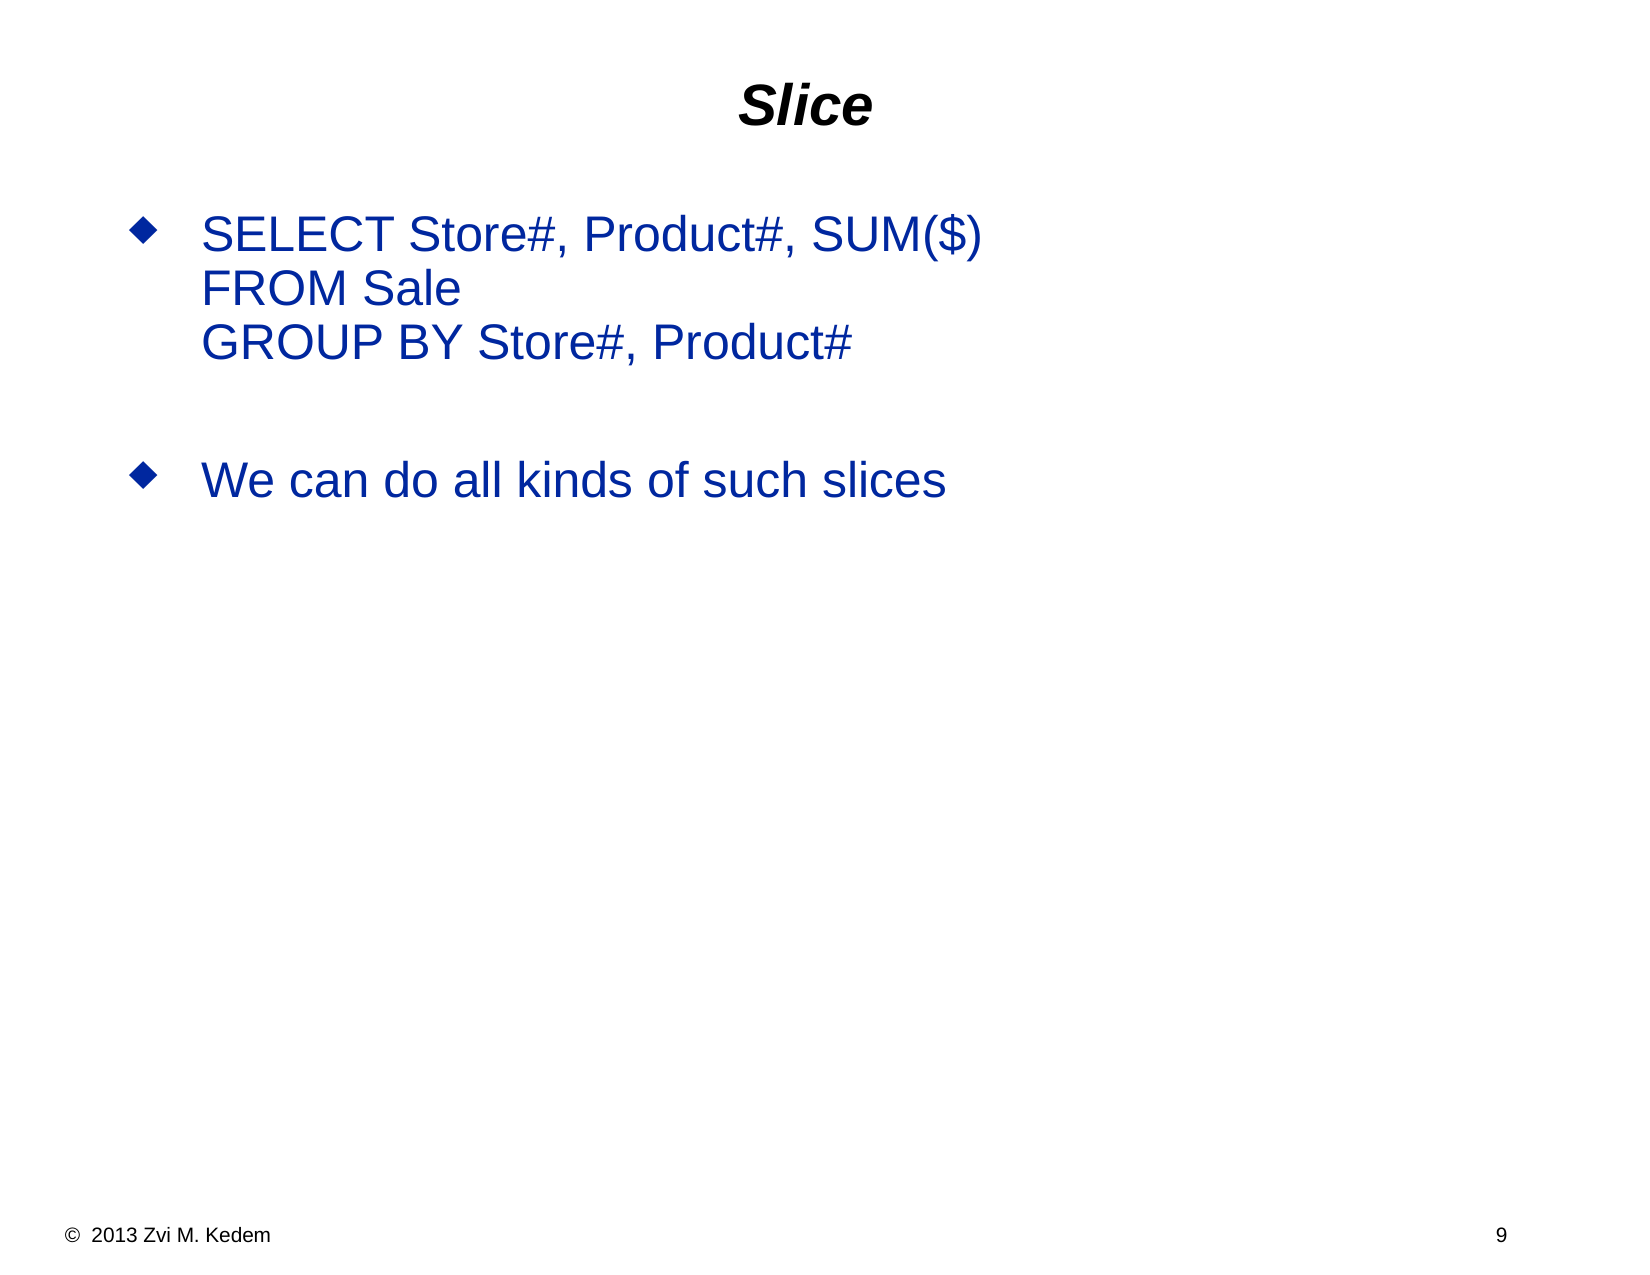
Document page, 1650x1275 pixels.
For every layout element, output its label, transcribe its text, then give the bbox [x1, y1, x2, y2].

list SELECT Store#, Product#, SUM($) FROM Sale GROUP BY Store#, Product# We can do all kinds of such slices [111, 199, 1513, 1201]
title Slice [111, 36, 1501, 176]
